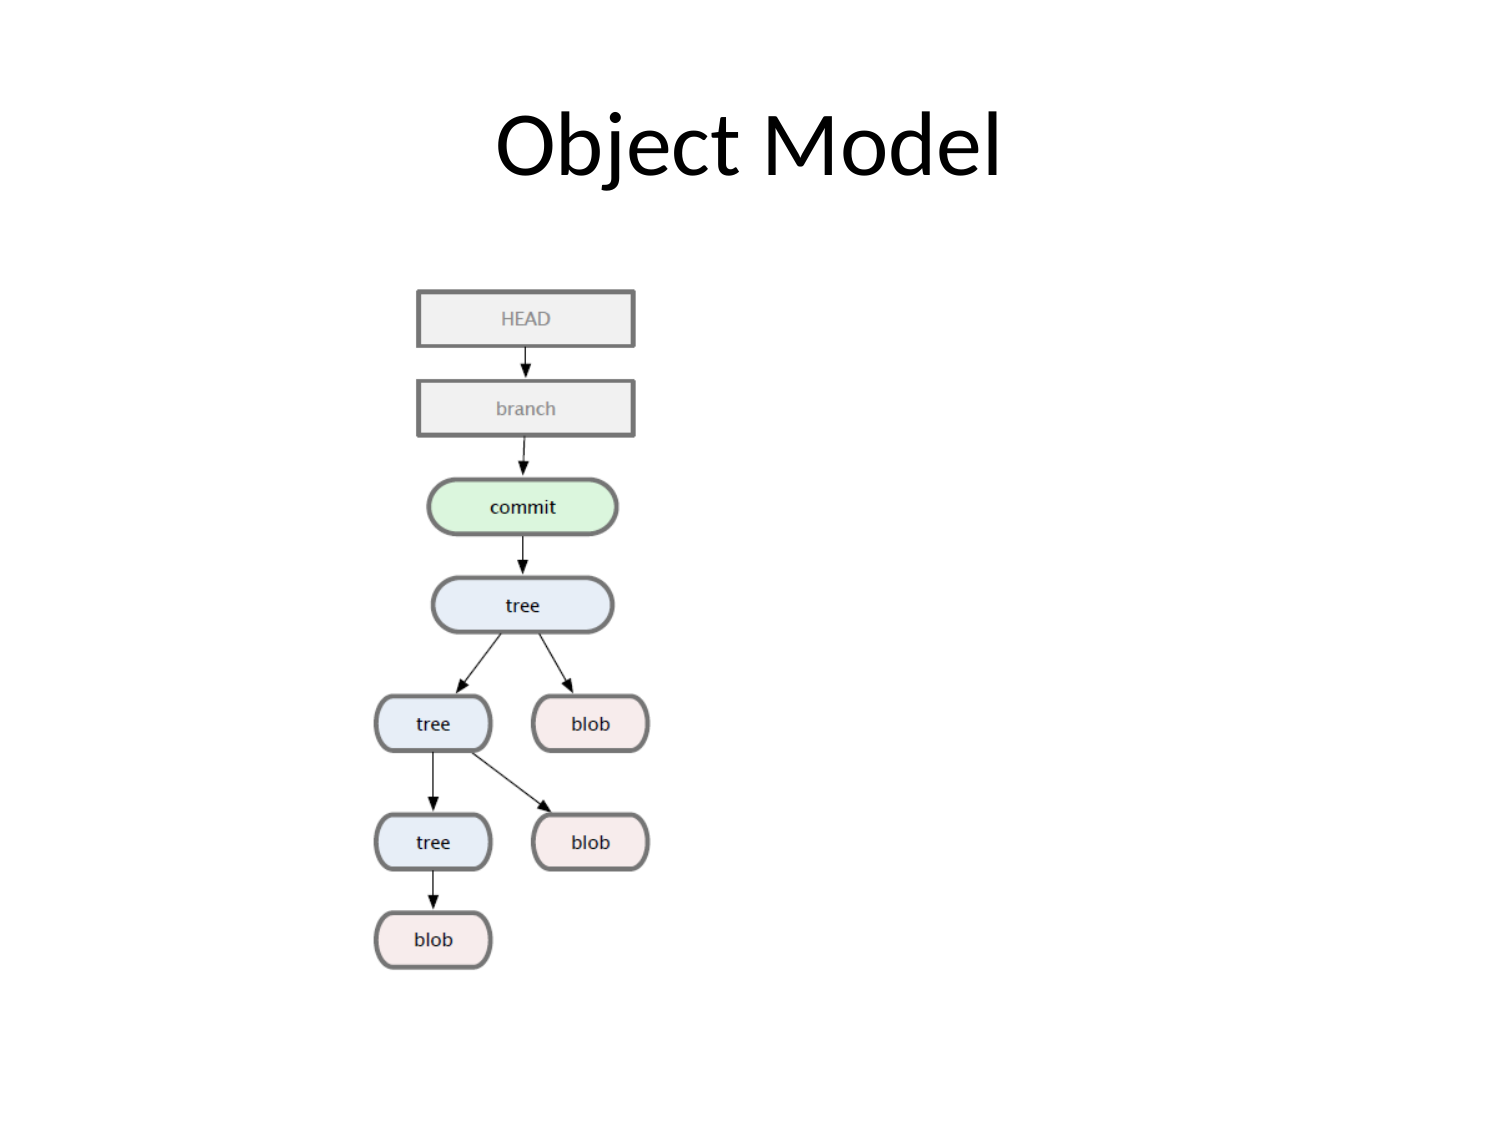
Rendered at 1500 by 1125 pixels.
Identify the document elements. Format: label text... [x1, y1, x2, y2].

title Object Model [74, 44, 1426, 233]
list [254, 262, 1246, 1006]
